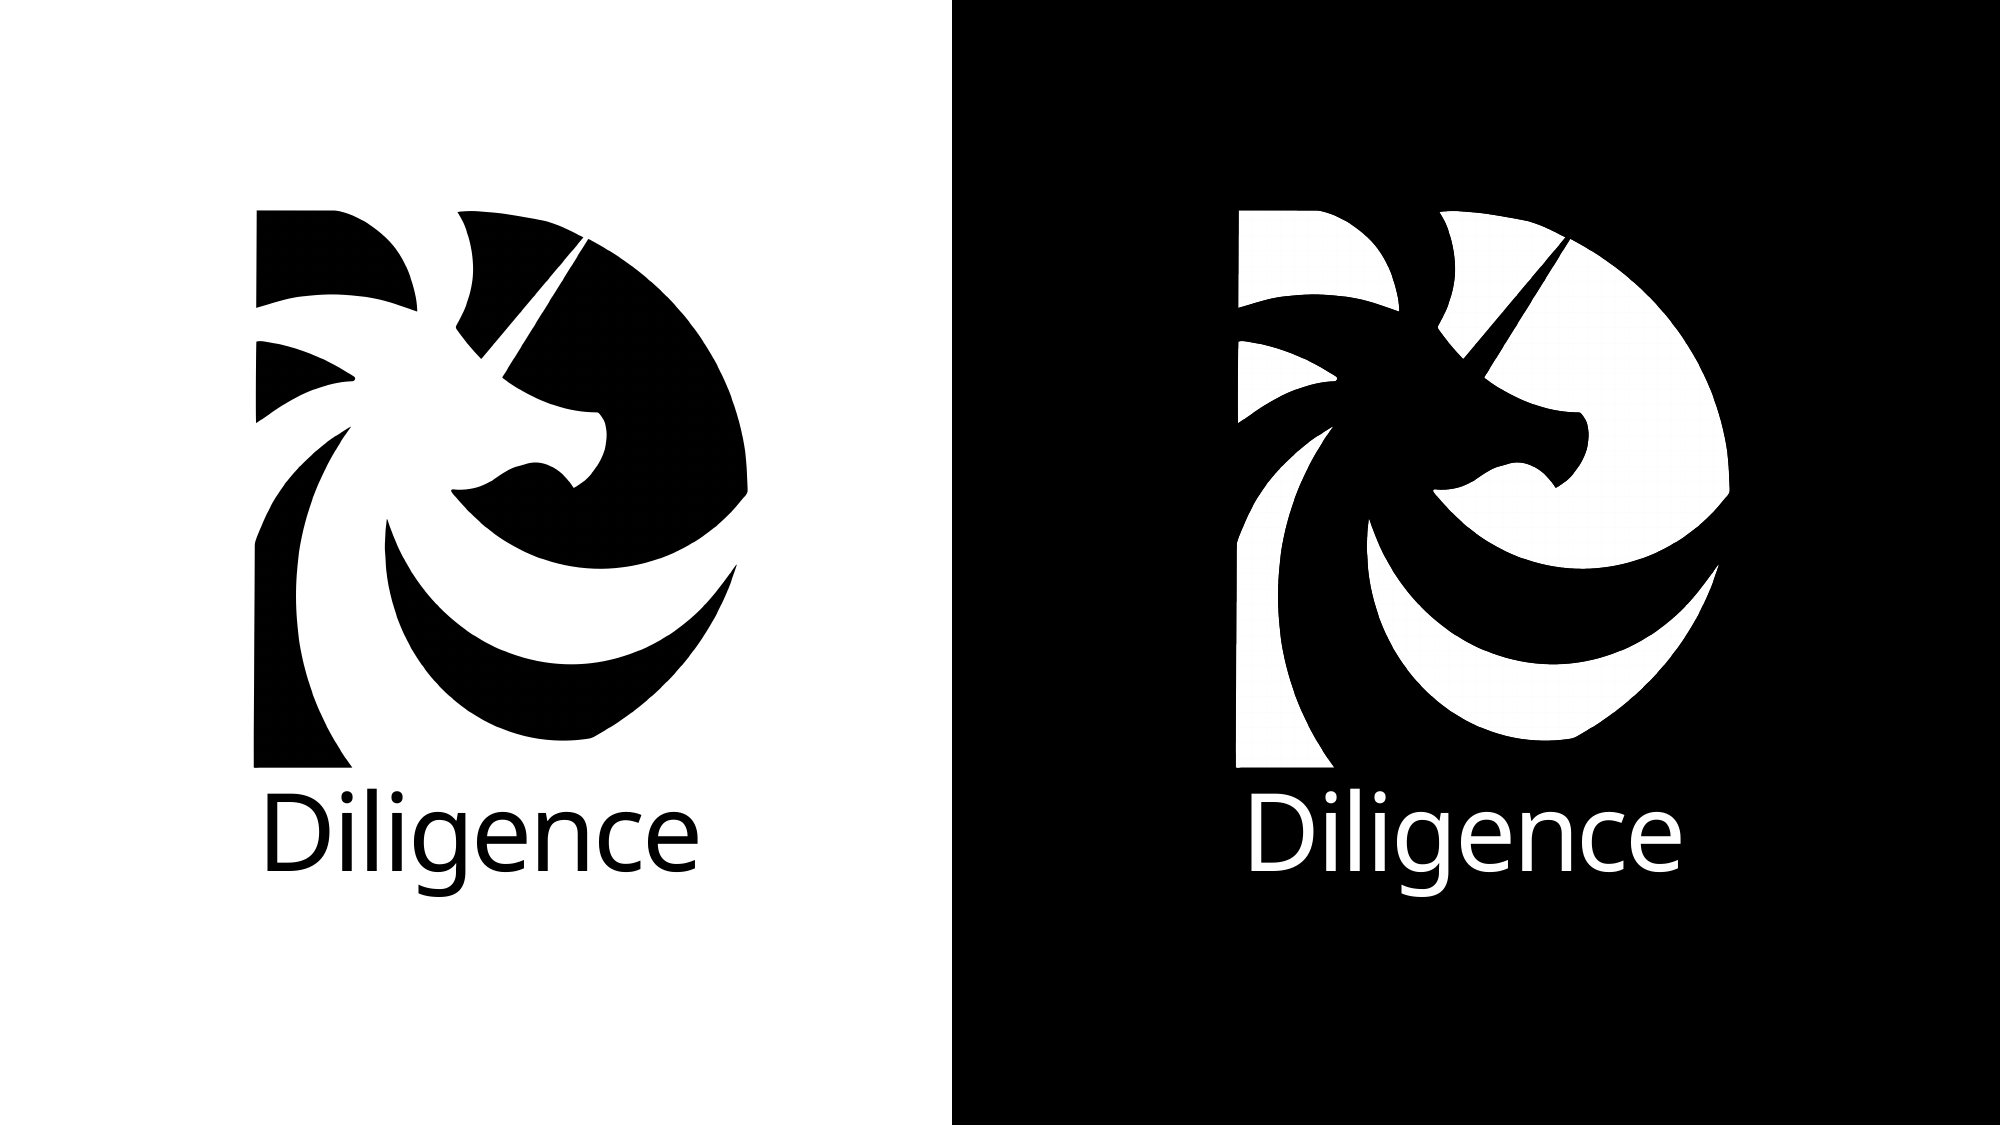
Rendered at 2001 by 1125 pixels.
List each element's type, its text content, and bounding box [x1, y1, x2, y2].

text_box Diligence [1160, 756, 1768, 901]
text_box [951, 0, 2000, 1125]
picture [1169, 174, 1783, 789]
picture [187, 174, 801, 789]
text_box Diligence [176, 756, 785, 901]
